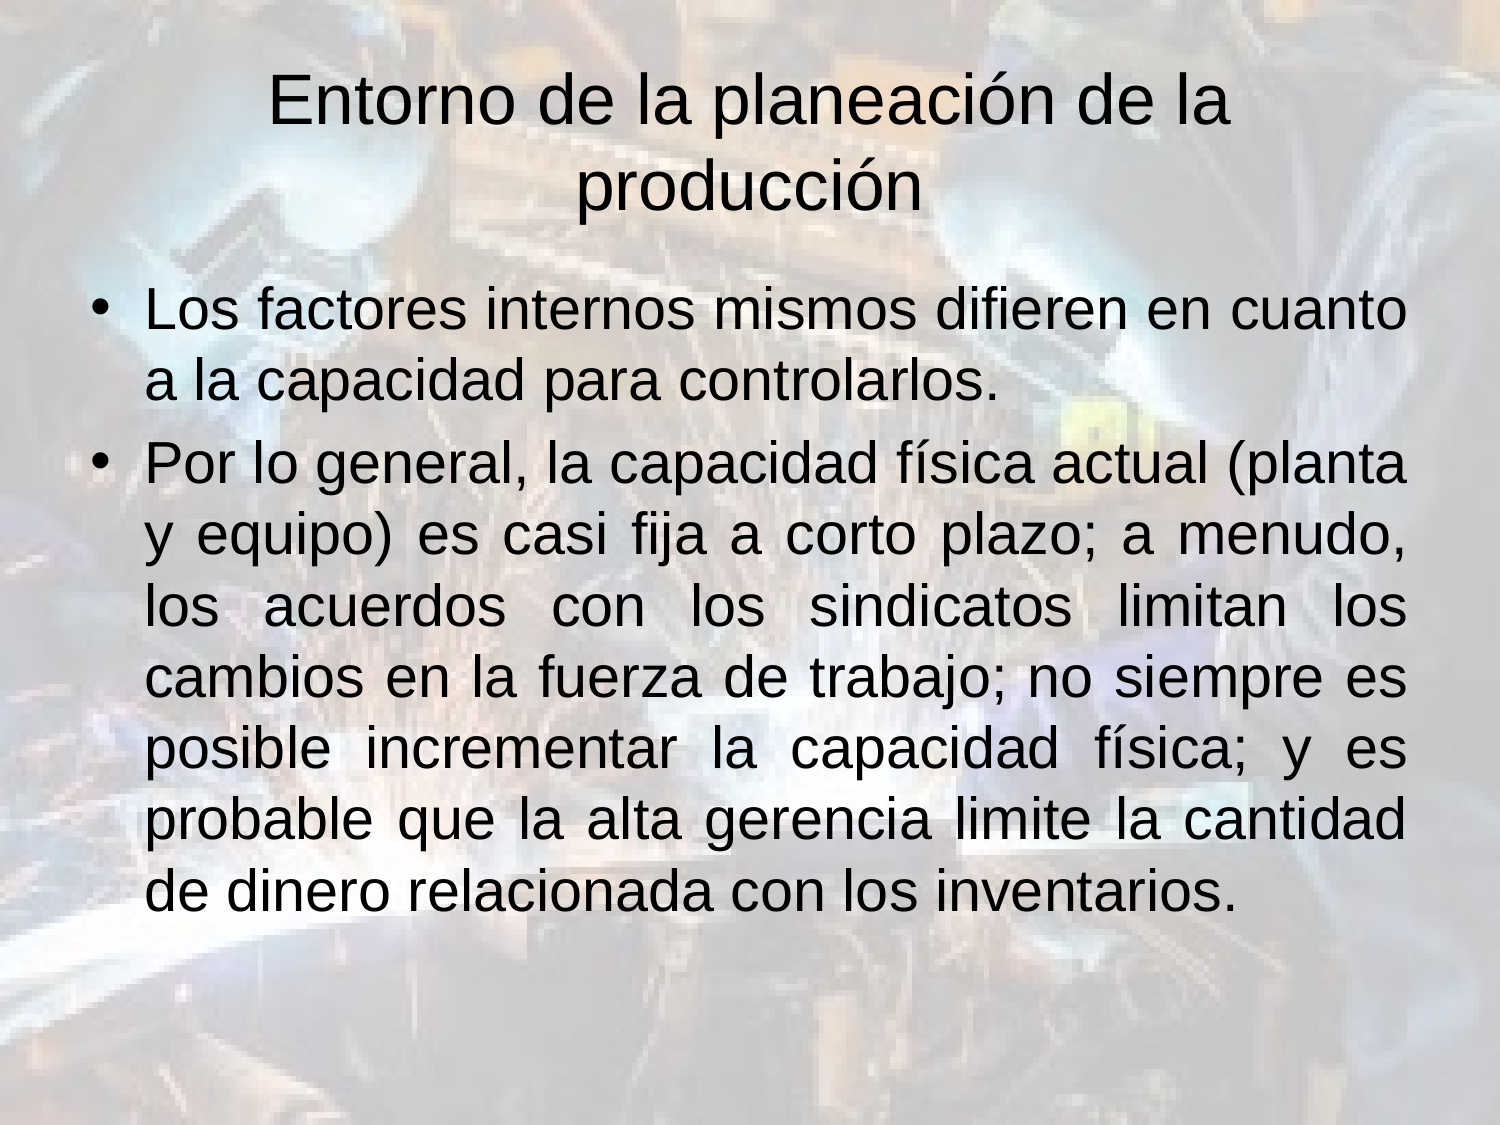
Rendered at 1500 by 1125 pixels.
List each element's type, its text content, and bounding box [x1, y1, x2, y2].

list Los factores internos mismos difieren en cuanto a la capacidad para controlarlos. Por lo general, la capacidad física actual (planta y equipo) es casi fija a corto plazo; a menudo, los acuerdos con los sindicatos limitan los cambios en la fuerza de trabajo; no siempre es posible incrementar la capacidad física; y es probable que la alta gerencia limite la cantidad de dinero relacionada con los inventarios. [75, 262, 1425, 1005]
title Entorno de la planeación de la producción [75, 45, 1425, 233]
